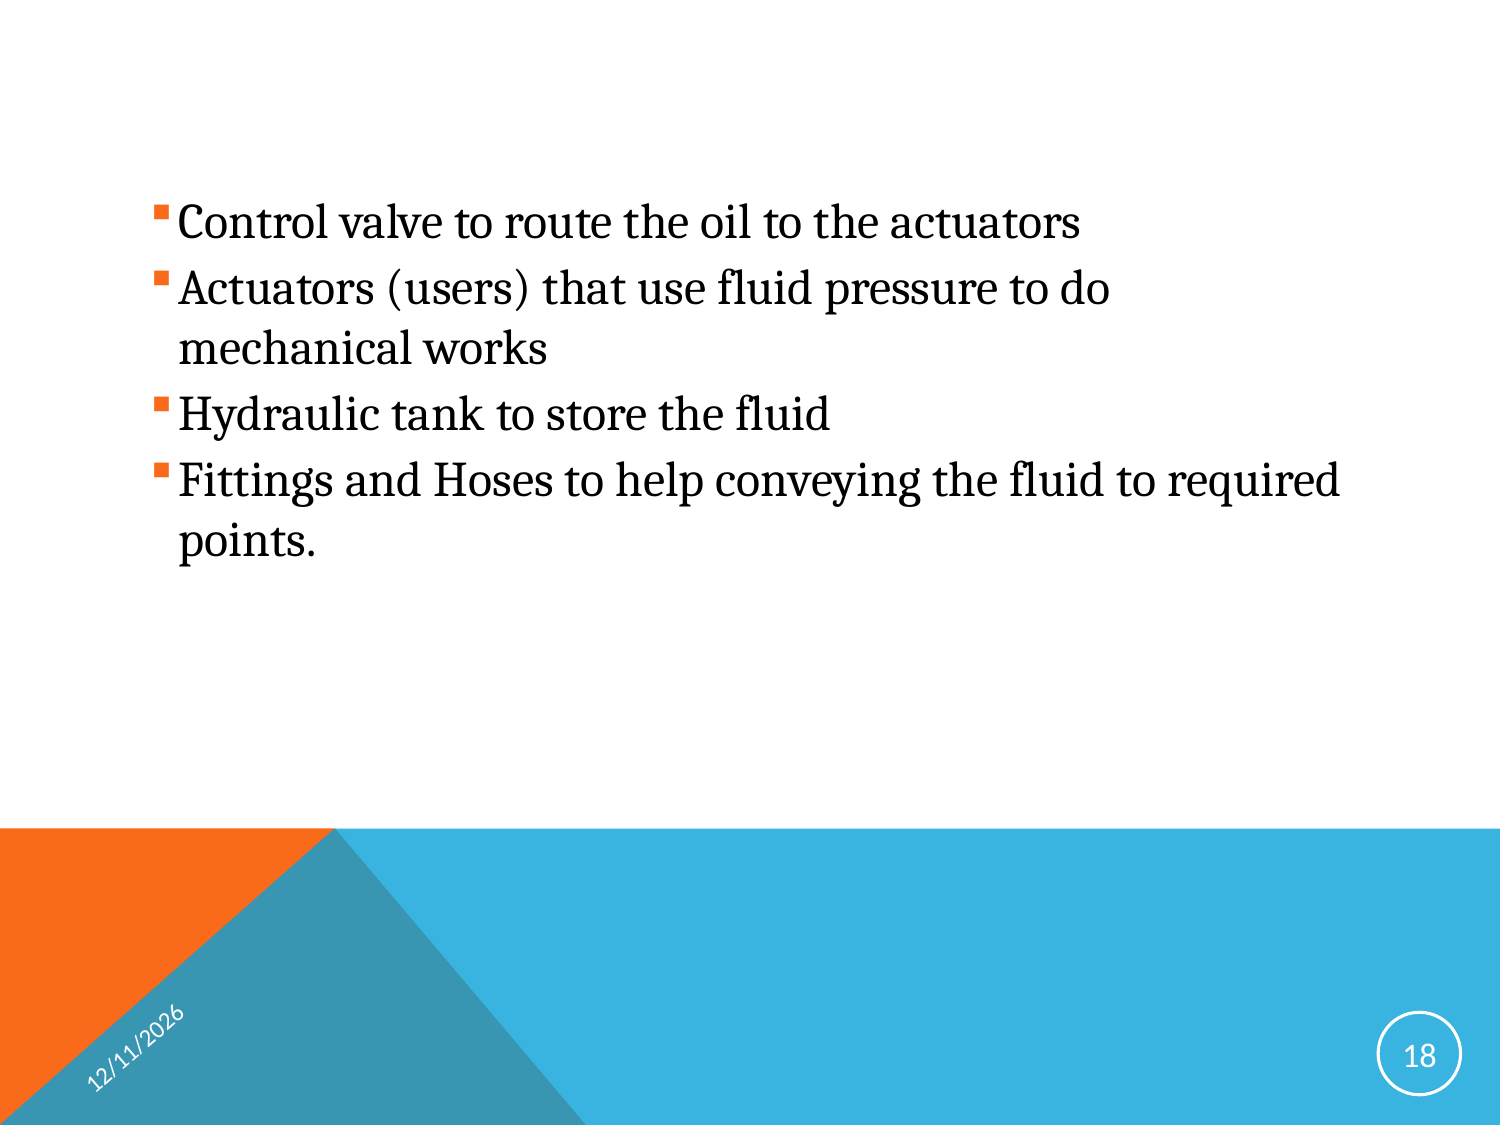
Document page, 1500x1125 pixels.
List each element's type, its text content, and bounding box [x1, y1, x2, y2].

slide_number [65, 849, 357, 1109]
slide_number 18 [1376, 1010, 1463, 1097]
list Control valve to route the oil to the actuators Actuators (users) that use fluid pressure to do mechanical works Hydraulic tank to store the fluid Fittings and Hoses to help conveying the fluid to required points. [135, 180, 1369, 768]
